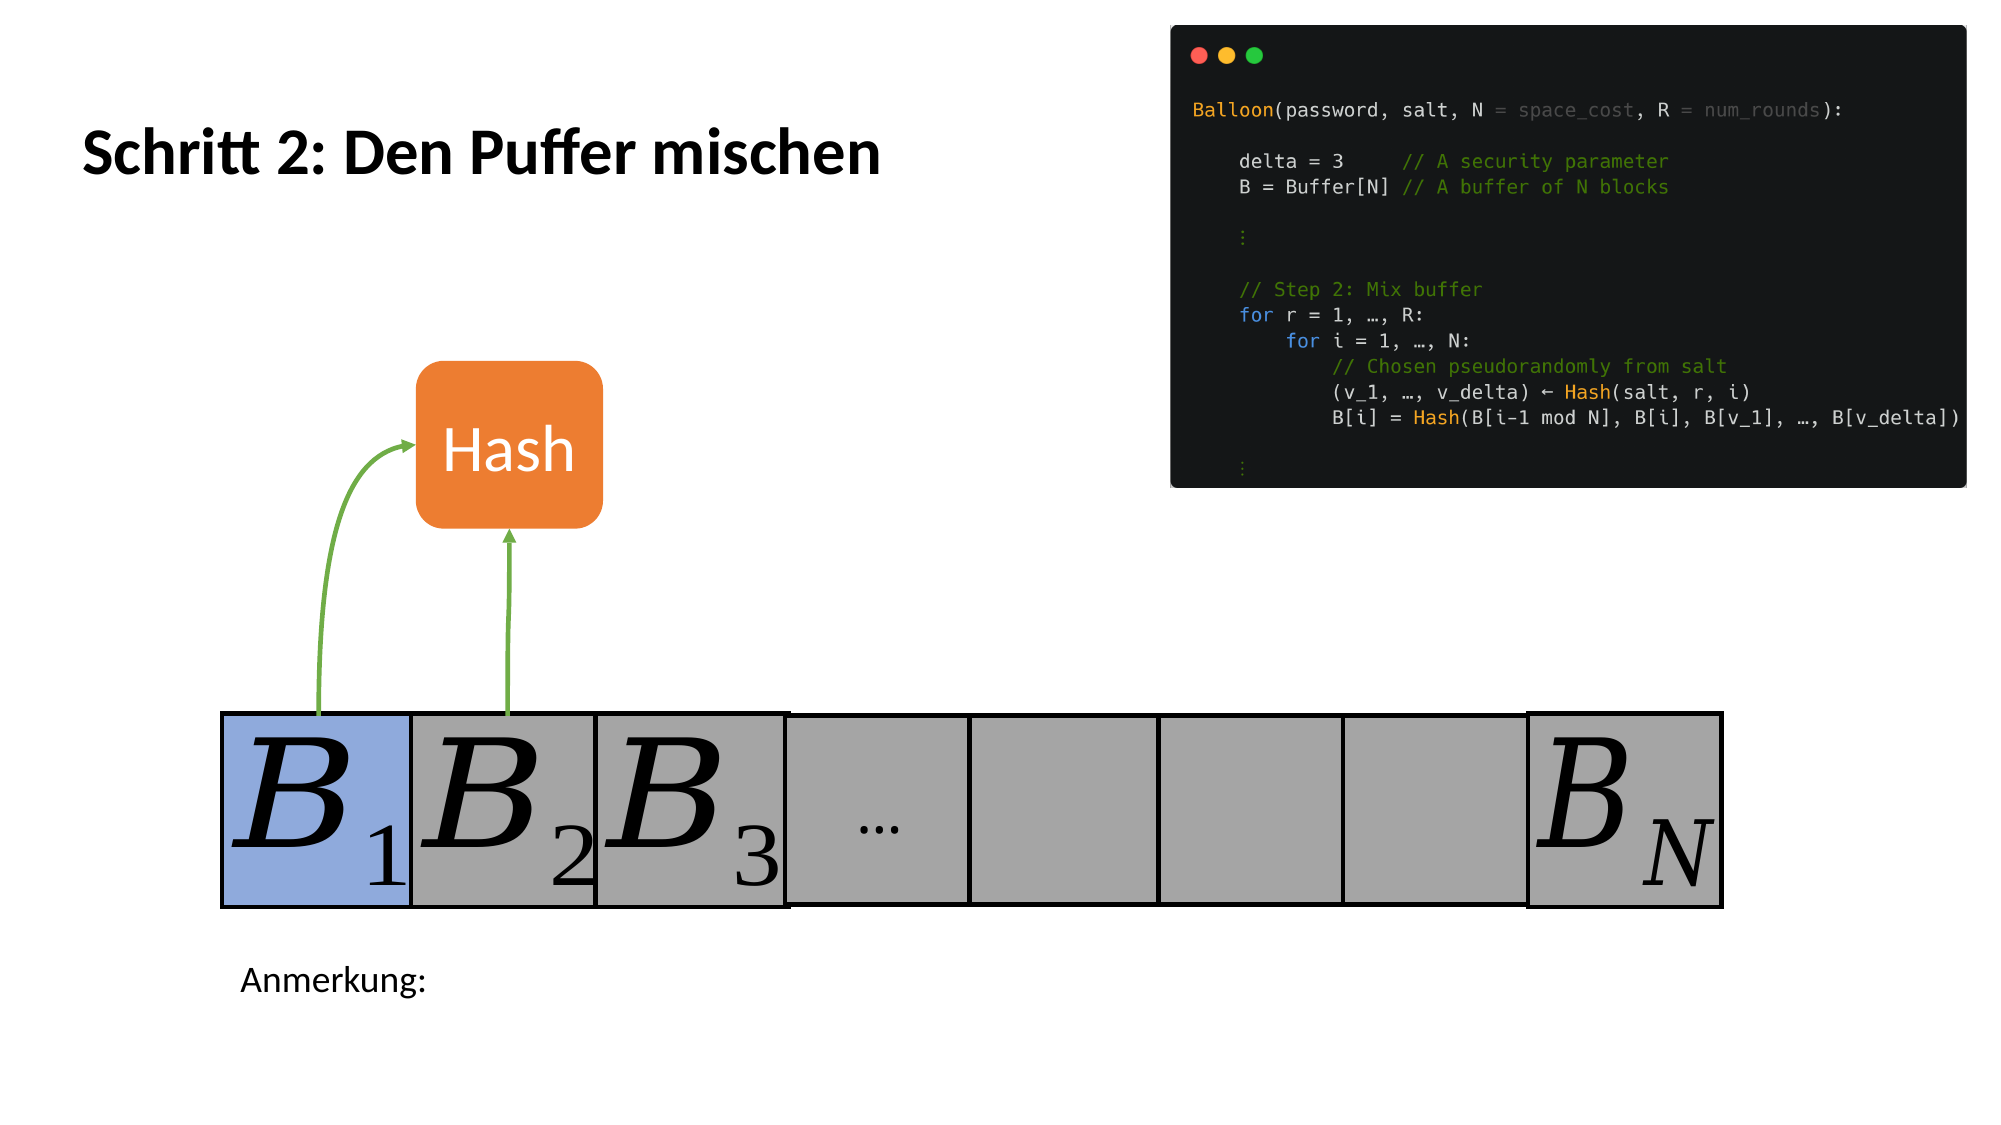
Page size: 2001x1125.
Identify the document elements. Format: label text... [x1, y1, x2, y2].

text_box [231, 531, 503, 629]
text_box Hash [414, 359, 605, 530]
text_box Schritt 2: Den Puffer mischen [67, 100, 1003, 196]
picture [1170, 25, 1967, 488]
text_box [1157, 715, 1342, 906]
text_box [1342, 715, 1526, 906]
text_box [968, 715, 1157, 906]
text_box … [784, 715, 968, 906]
